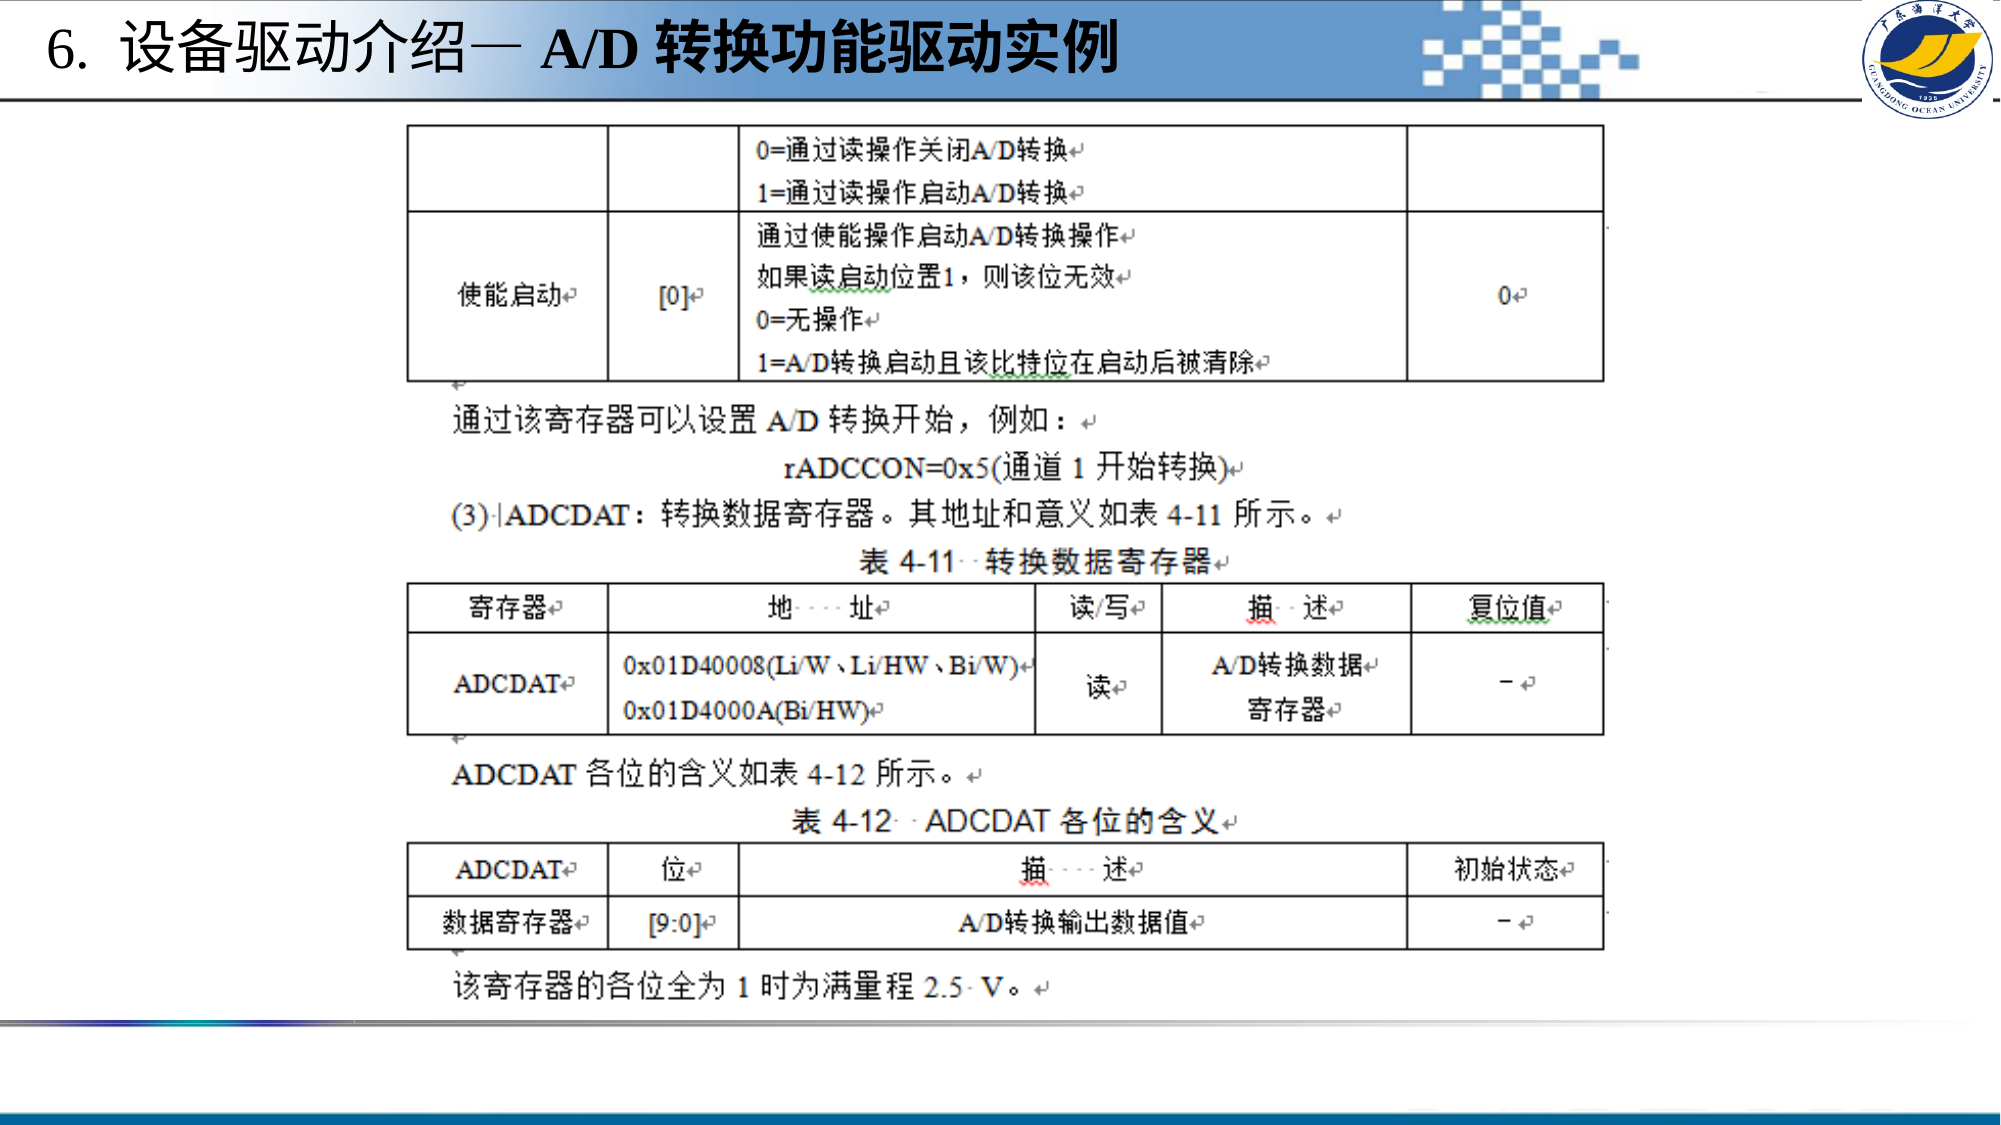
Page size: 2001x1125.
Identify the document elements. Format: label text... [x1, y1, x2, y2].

picture [0, 0, 2001, 1115]
text_box 6. 设备驱动介绍—A/D转换功能驱动实例 [31, 3, 1832, 98]
